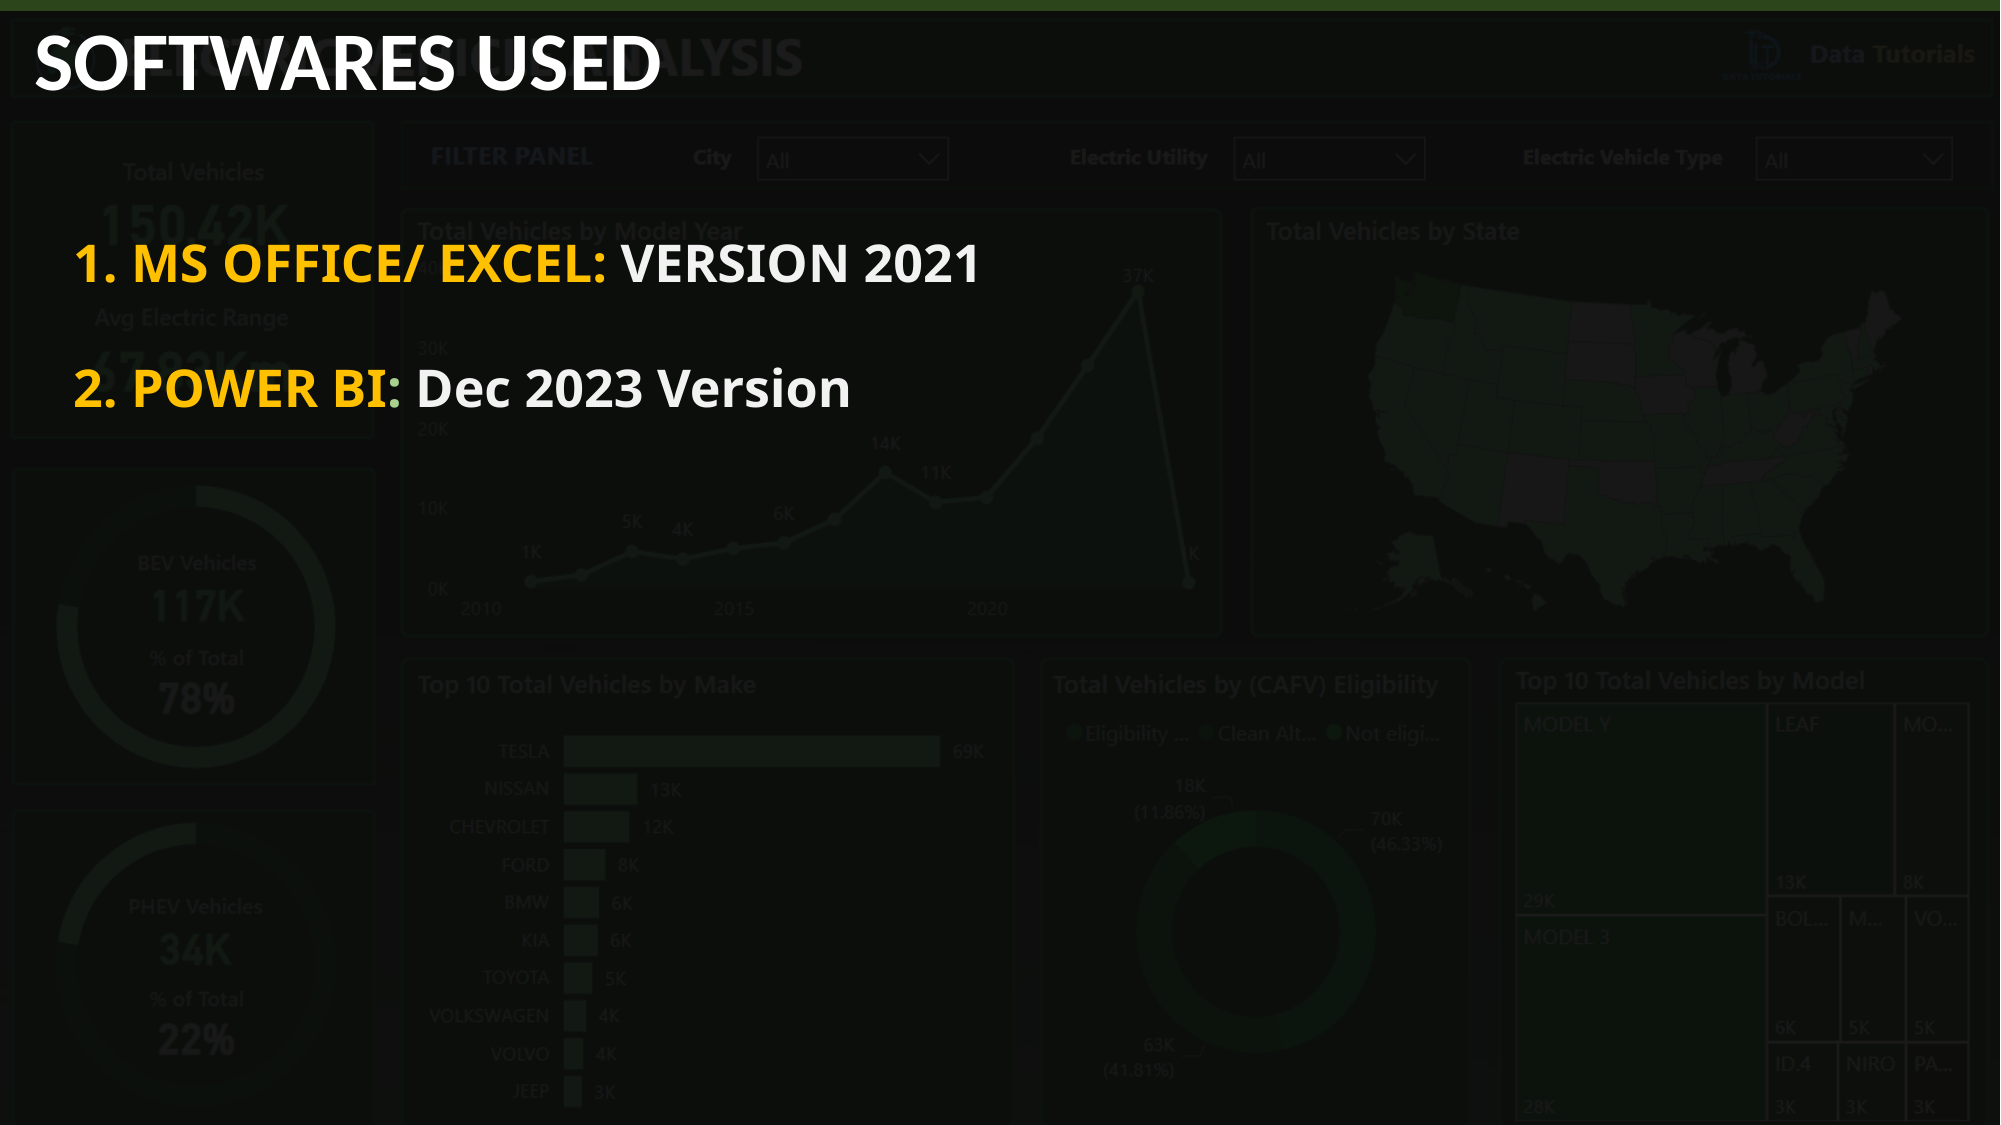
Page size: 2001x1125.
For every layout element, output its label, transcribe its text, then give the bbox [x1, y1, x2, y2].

picture [0, 10, 2000, 1125]
text_box SOFTWARES USED [19, 0, 1285, 10]
